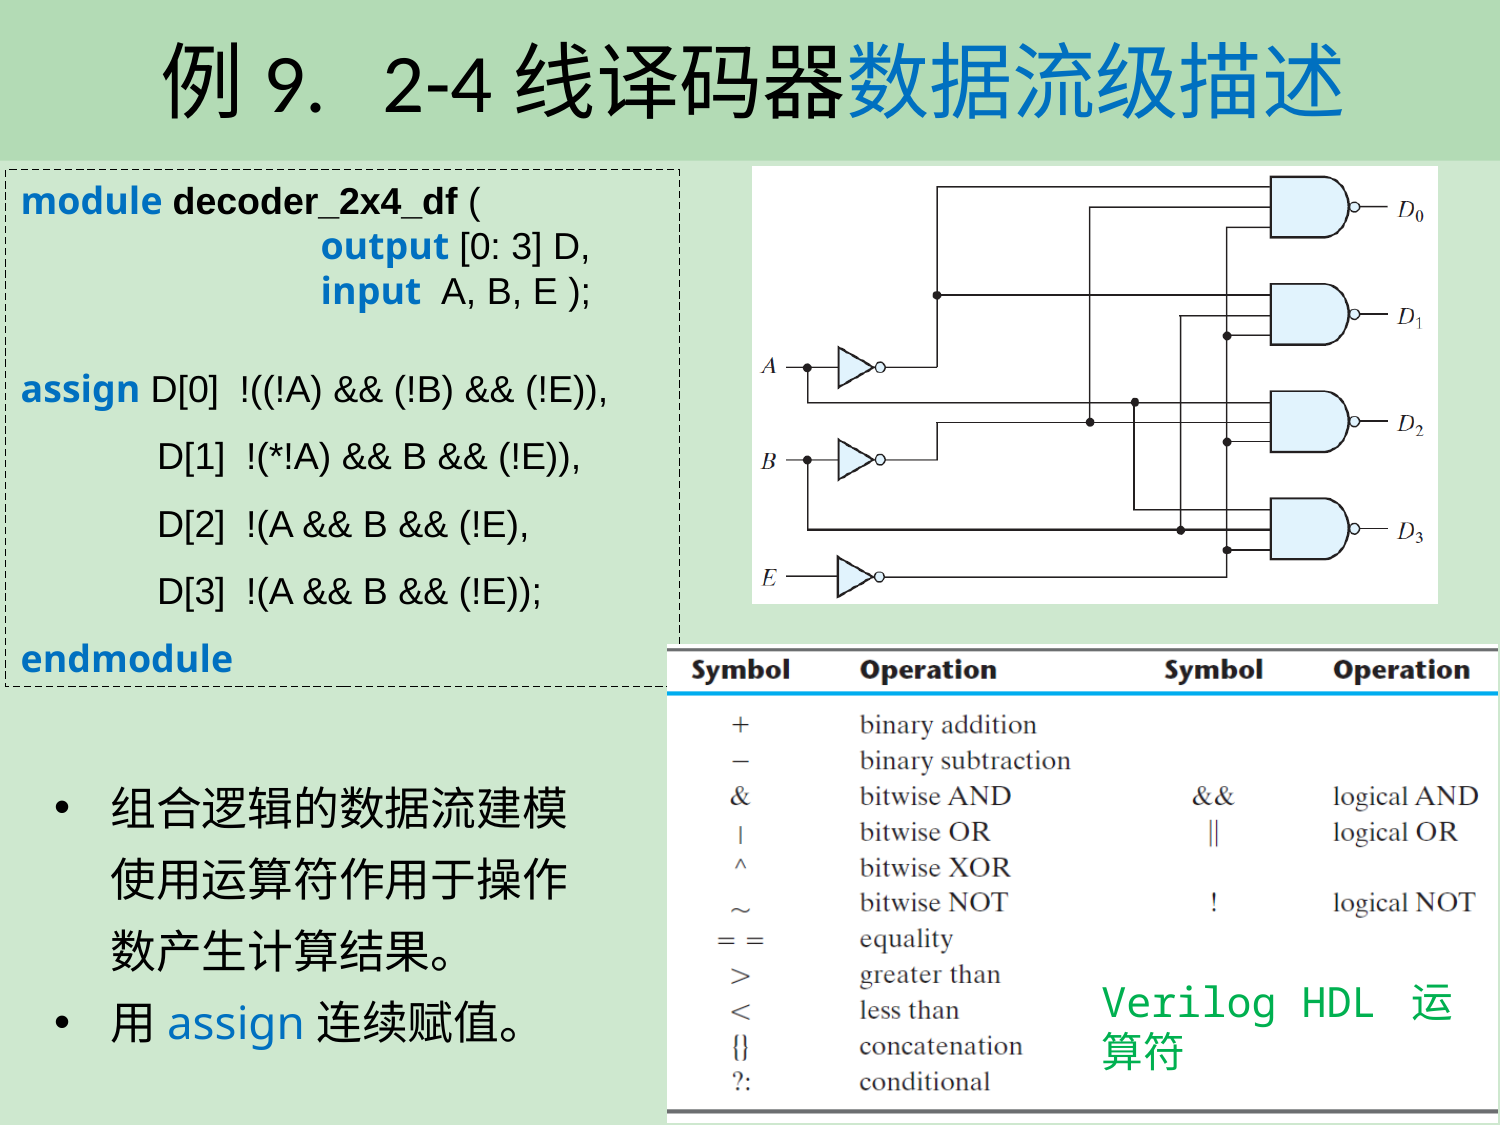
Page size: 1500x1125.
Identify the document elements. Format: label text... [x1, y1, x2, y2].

picture [666, 644, 1498, 691]
picture [666, 696, 1498, 1124]
text_box module decoder_2x4_df ( output [0: 3] D, input A, B, E ); assign D[0] !((!A) && (!B) && (!E)), D[1] !(*!A) && B && (!E)), D[2] !(A && B && (!E), D[3] !(A && B && (!E)); endmodule [5, 169, 680, 687]
picture [752, 166, 1438, 604]
text_box 组合逻辑的数据流建模使用运算符作用于操作数产生计算结果。 用assign连续赋值。 [39, 755, 601, 1057]
title 例9. 2-4线译码器数据流级描述 [17, 15, 1489, 143]
